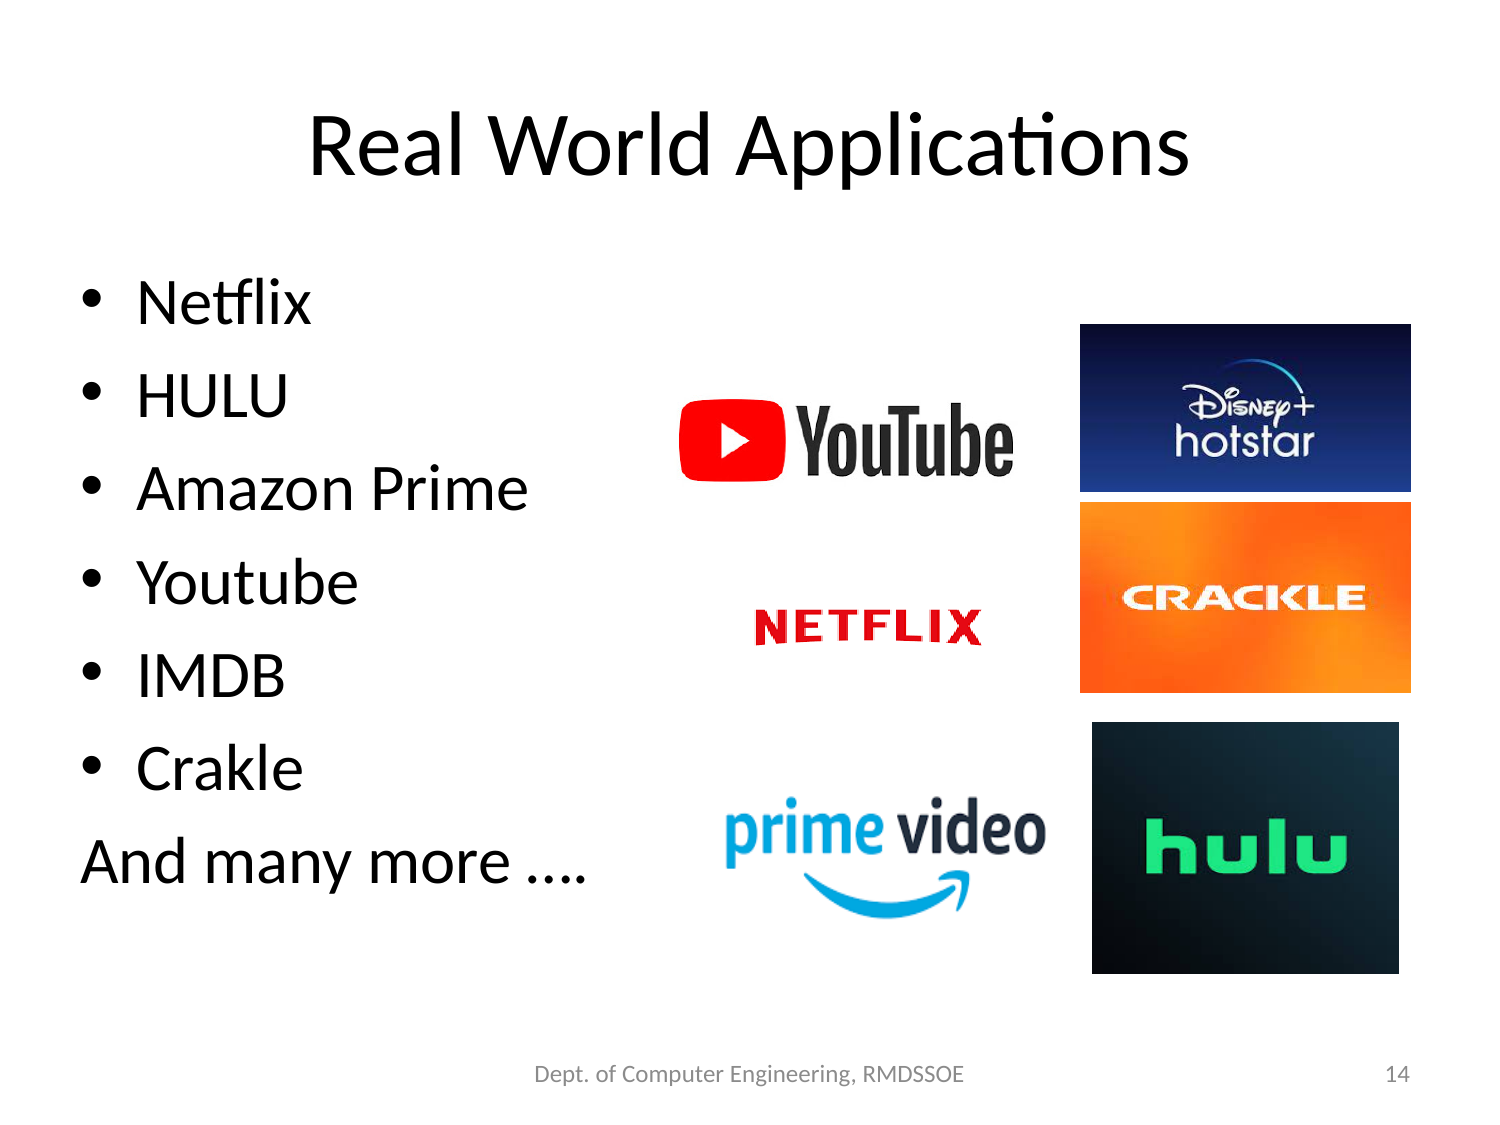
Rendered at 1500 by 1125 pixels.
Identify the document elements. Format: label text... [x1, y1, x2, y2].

picture [1080, 502, 1411, 693]
slide_number 14 [1074, 1042, 1425, 1103]
picture [645, 324, 1076, 990]
picture [1092, 722, 1399, 974]
footer Dept. of Computer Engineering, RMDSSOE [512, 1042, 988, 1103]
list Netflix HULU Amazon Prime Youtube IMDB Crakle And many more …. [64, 249, 1415, 993]
picture [1080, 324, 1411, 492]
title Real World Applications [75, 45, 1425, 233]
